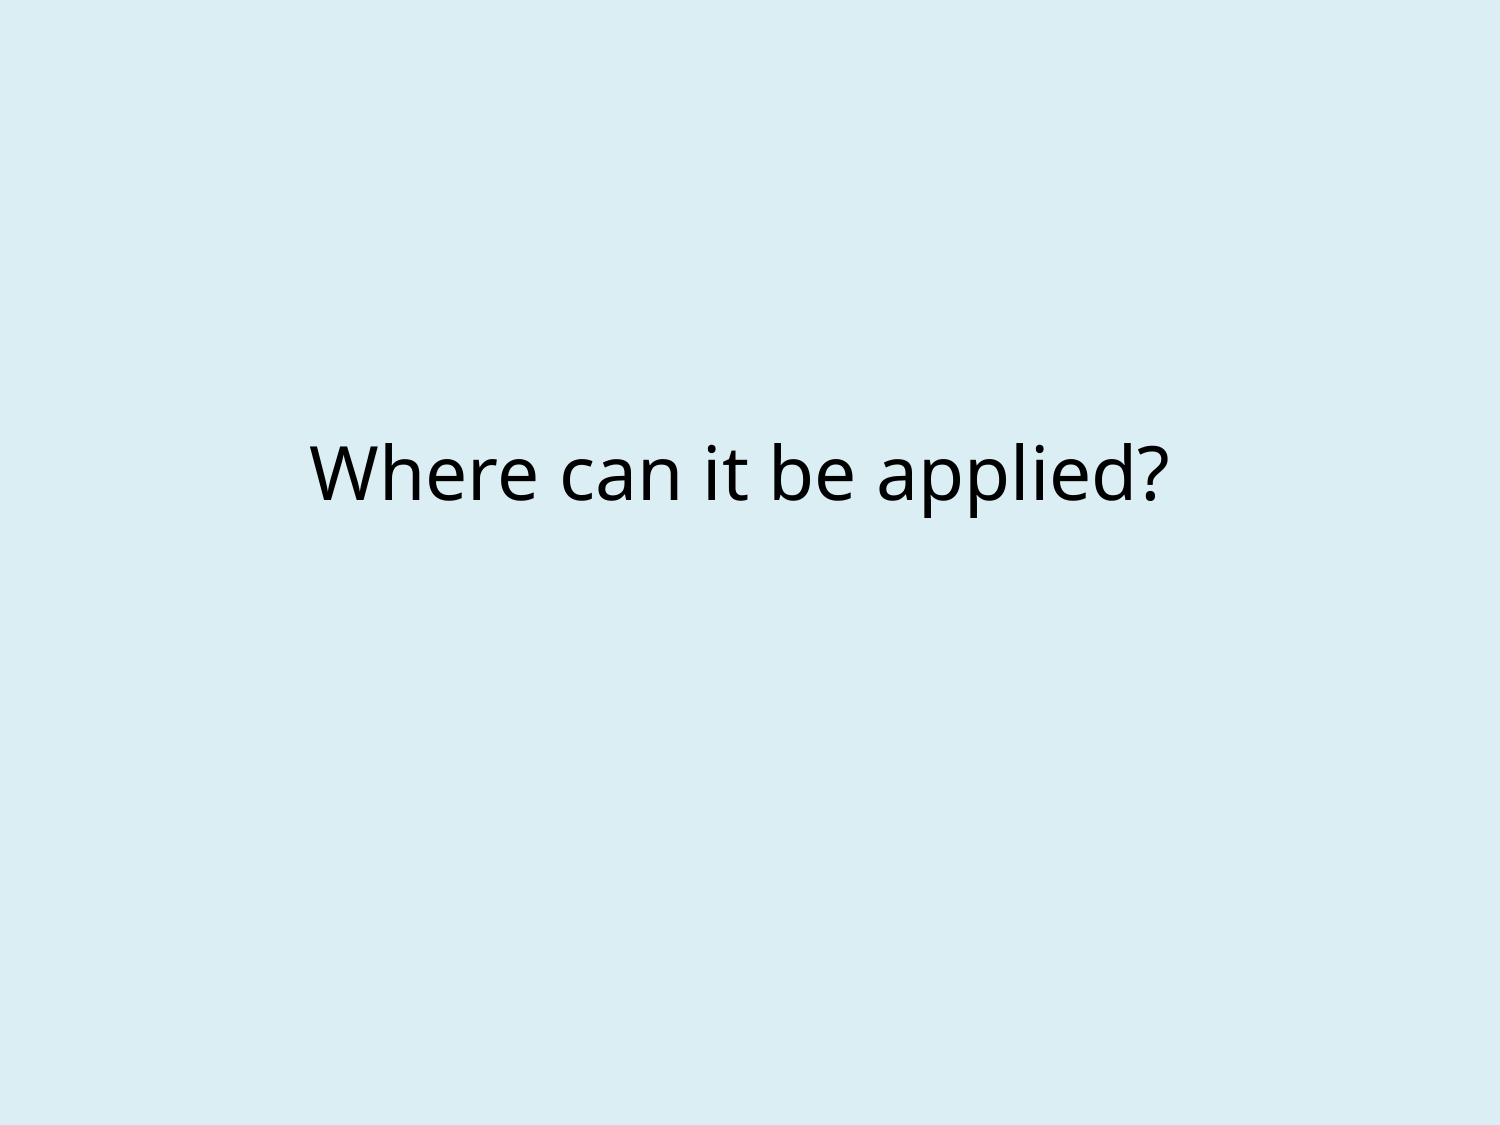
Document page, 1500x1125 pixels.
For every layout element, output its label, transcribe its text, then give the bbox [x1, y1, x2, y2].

title Where can it be applied? [112, 349, 1388, 591]
